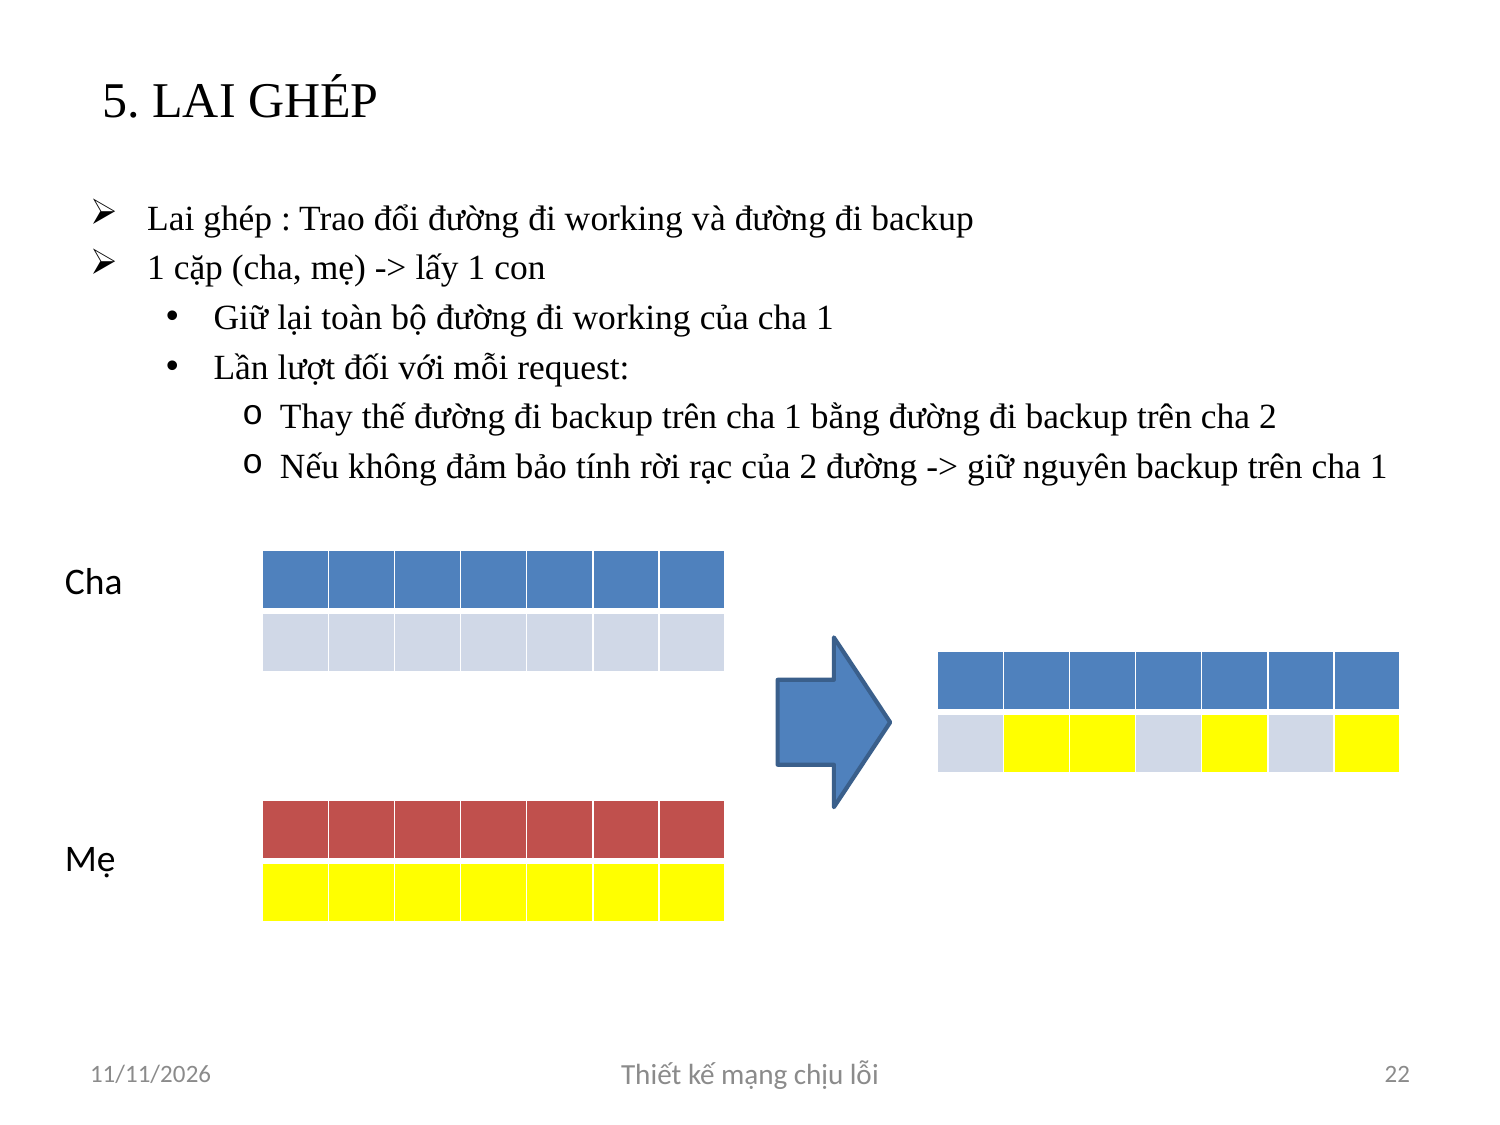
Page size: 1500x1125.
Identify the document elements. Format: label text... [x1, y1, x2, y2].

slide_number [75, 1042, 425, 1103]
text_box Cha [49, 549, 200, 610]
table_header [527, 801, 592, 858]
table_cell [938, 715, 1003, 772]
table_header [461, 801, 526, 858]
table_cell [395, 864, 460, 921]
text_box Mẹ [49, 826, 200, 887]
table_cell [1070, 715, 1135, 772]
table_header [1335, 652, 1399, 709]
table_header [1070, 652, 1135, 709]
table_header [594, 801, 658, 858]
footer Thiết kế mạng chịu lỗi [512, 1042, 988, 1103]
table_header [329, 801, 394, 858]
table_header [938, 652, 1003, 709]
table_header [660, 551, 724, 608]
table_header [1004, 652, 1069, 709]
table_header [1269, 652, 1333, 709]
table_cell [660, 614, 724, 671]
list Lai ghép : Trao đổi đường đi working và đường đi backup 1 cặp (cha, mẹ) -> lấy 1 con Giữ lại toàn bộ đường đi working của cha 1 Lần lượt đối với mỗi request: Thay thế đường đi backup trên cha 1 bằng đường đi backup trên cha 2 Nếu không đảm bảo tính rời rạc của 2 đường -> giữ nguyên backup trên cha 1 [75, 187, 1425, 500]
table_header [329, 551, 394, 608]
table_cell [395, 614, 460, 671]
table_header [1202, 652, 1267, 709]
table_cell [461, 614, 526, 671]
table_header [395, 551, 460, 608]
table_cell [594, 864, 658, 921]
table_cell [1136, 715, 1201, 772]
table_cell [329, 864, 394, 921]
table_header [660, 801, 724, 858]
title 5. LAI GHÉP [87, 45, 1425, 150]
table_cell [1335, 715, 1399, 772]
table_cell [263, 614, 328, 671]
table_cell [1269, 715, 1333, 772]
table_header [263, 801, 328, 858]
table_cell [594, 614, 658, 671]
table_cell [461, 864, 526, 921]
table_header [395, 801, 460, 858]
table_cell [329, 614, 394, 671]
table_cell [660, 864, 724, 921]
table_cell [263, 864, 328, 921]
table_header [594, 551, 658, 608]
table_cell [1202, 715, 1267, 772]
text_box [775, 635, 892, 810]
table_cell [527, 864, 592, 921]
table_cell [1004, 715, 1069, 772]
table_cell [527, 614, 592, 671]
table_header [1136, 652, 1201, 709]
slide_number 22 [1074, 1042, 1425, 1103]
table_header [527, 551, 592, 608]
table_header [263, 551, 328, 608]
table_header [461, 551, 526, 608]
